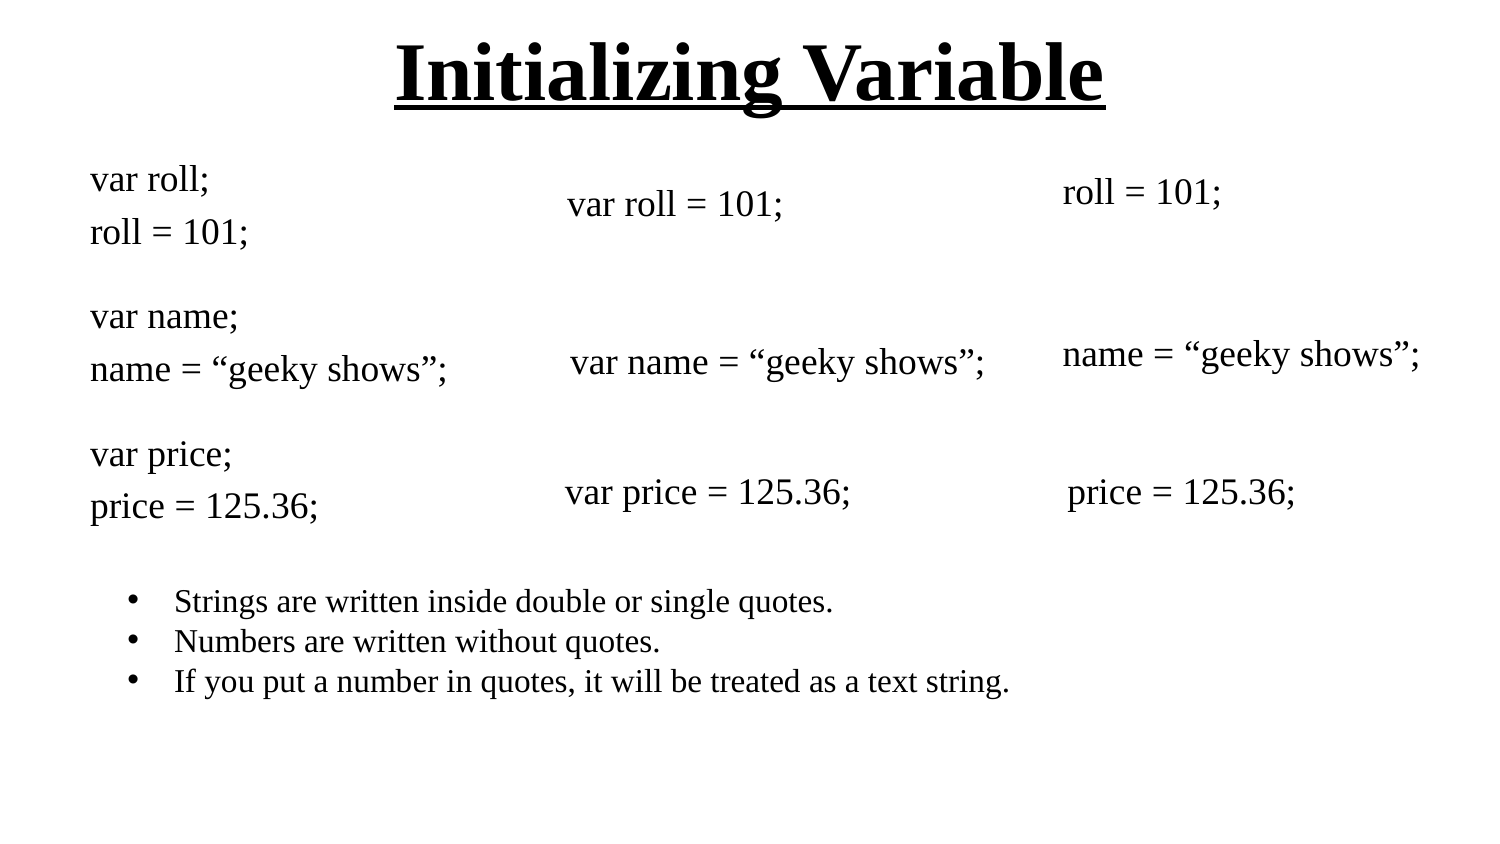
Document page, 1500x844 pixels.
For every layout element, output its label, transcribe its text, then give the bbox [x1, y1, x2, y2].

text_box price = 125.36; [1052, 459, 1312, 520]
text_box var roll = 101; [552, 171, 799, 232]
text_box name = “geeky shows”; [1047, 321, 1436, 382]
list var roll; roll = 101; var name; name = “geeky shows”; var price; price = 125.36; [75, 146, 563, 610]
text_box roll = 101; [1048, 159, 1238, 220]
text_box var name = “geeky shows”; [555, 329, 1001, 390]
text_box Strings are written inside double or single quotes. Numbers are written without quotes. If you put a number in quotes, it will be treated as a text string. [112, 571, 1113, 707]
text_box var price = 125.36; [550, 459, 867, 520]
title Initializing Variable [75, 0, 1425, 138]
